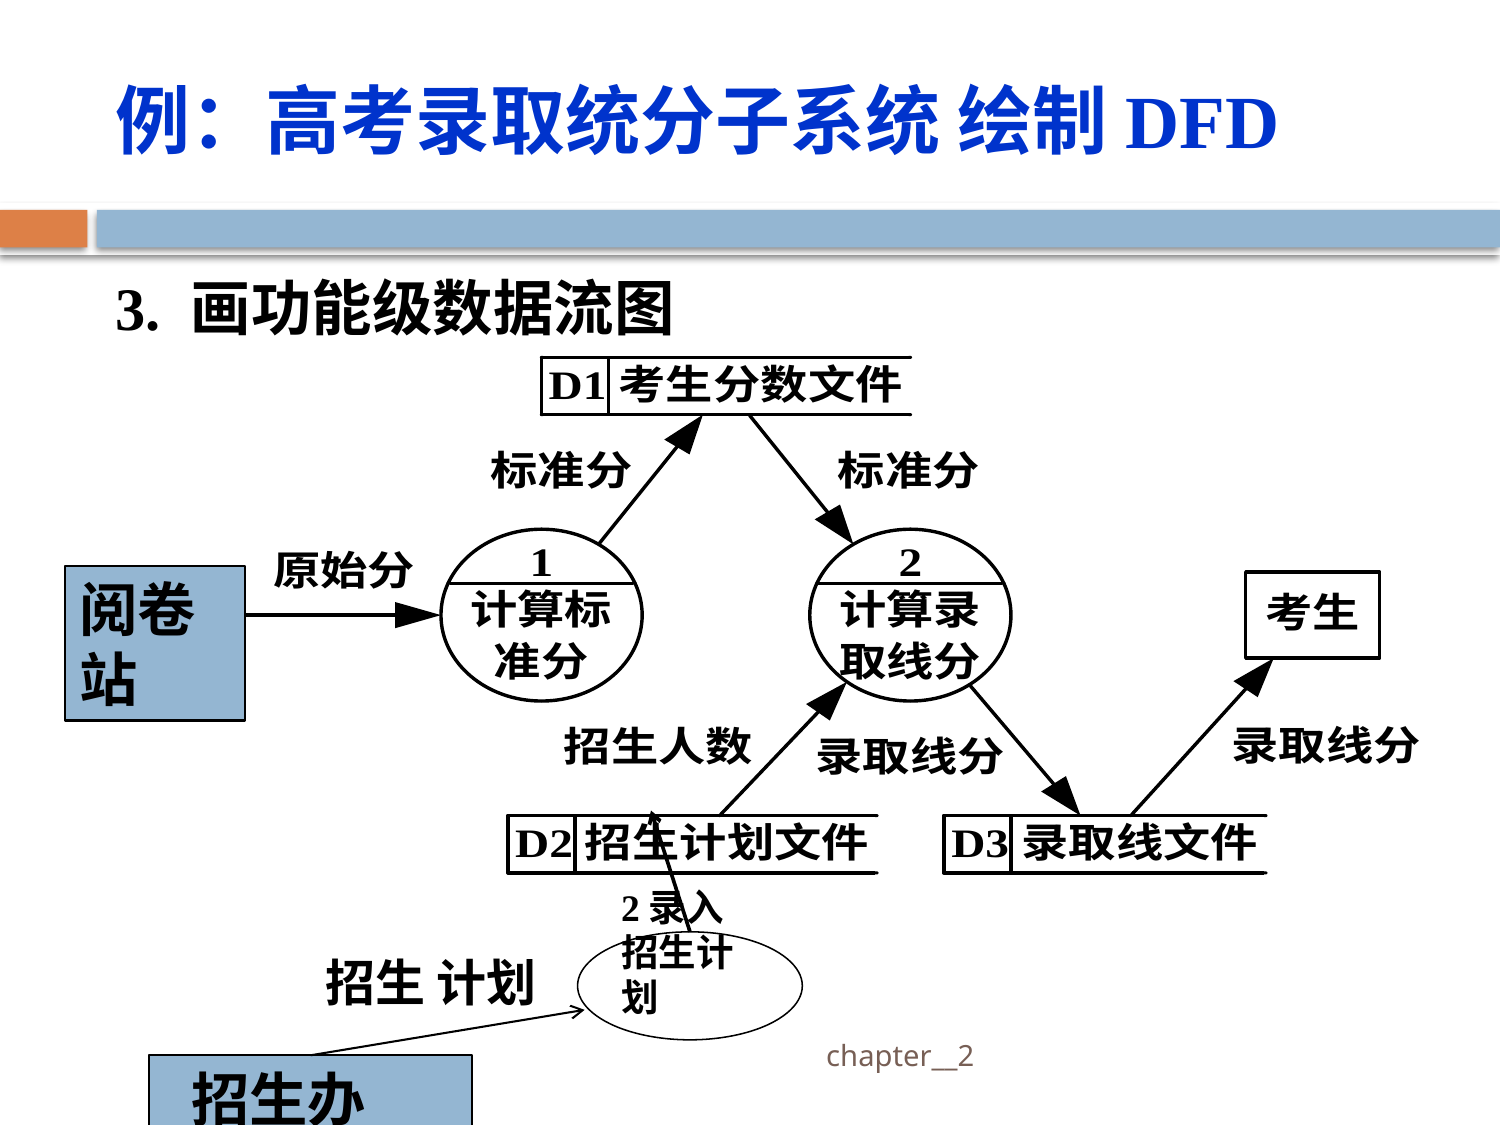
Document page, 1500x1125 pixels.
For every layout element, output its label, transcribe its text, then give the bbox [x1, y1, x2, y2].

list 3. 画功能级数据流图 [100, 262, 1438, 348]
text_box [64, 349, 1454, 1125]
slide_number [0, 208, 88, 249]
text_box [650, 810, 691, 933]
title 例：高考录取统分子系统 绘制DFD [100, 37, 1438, 200]
